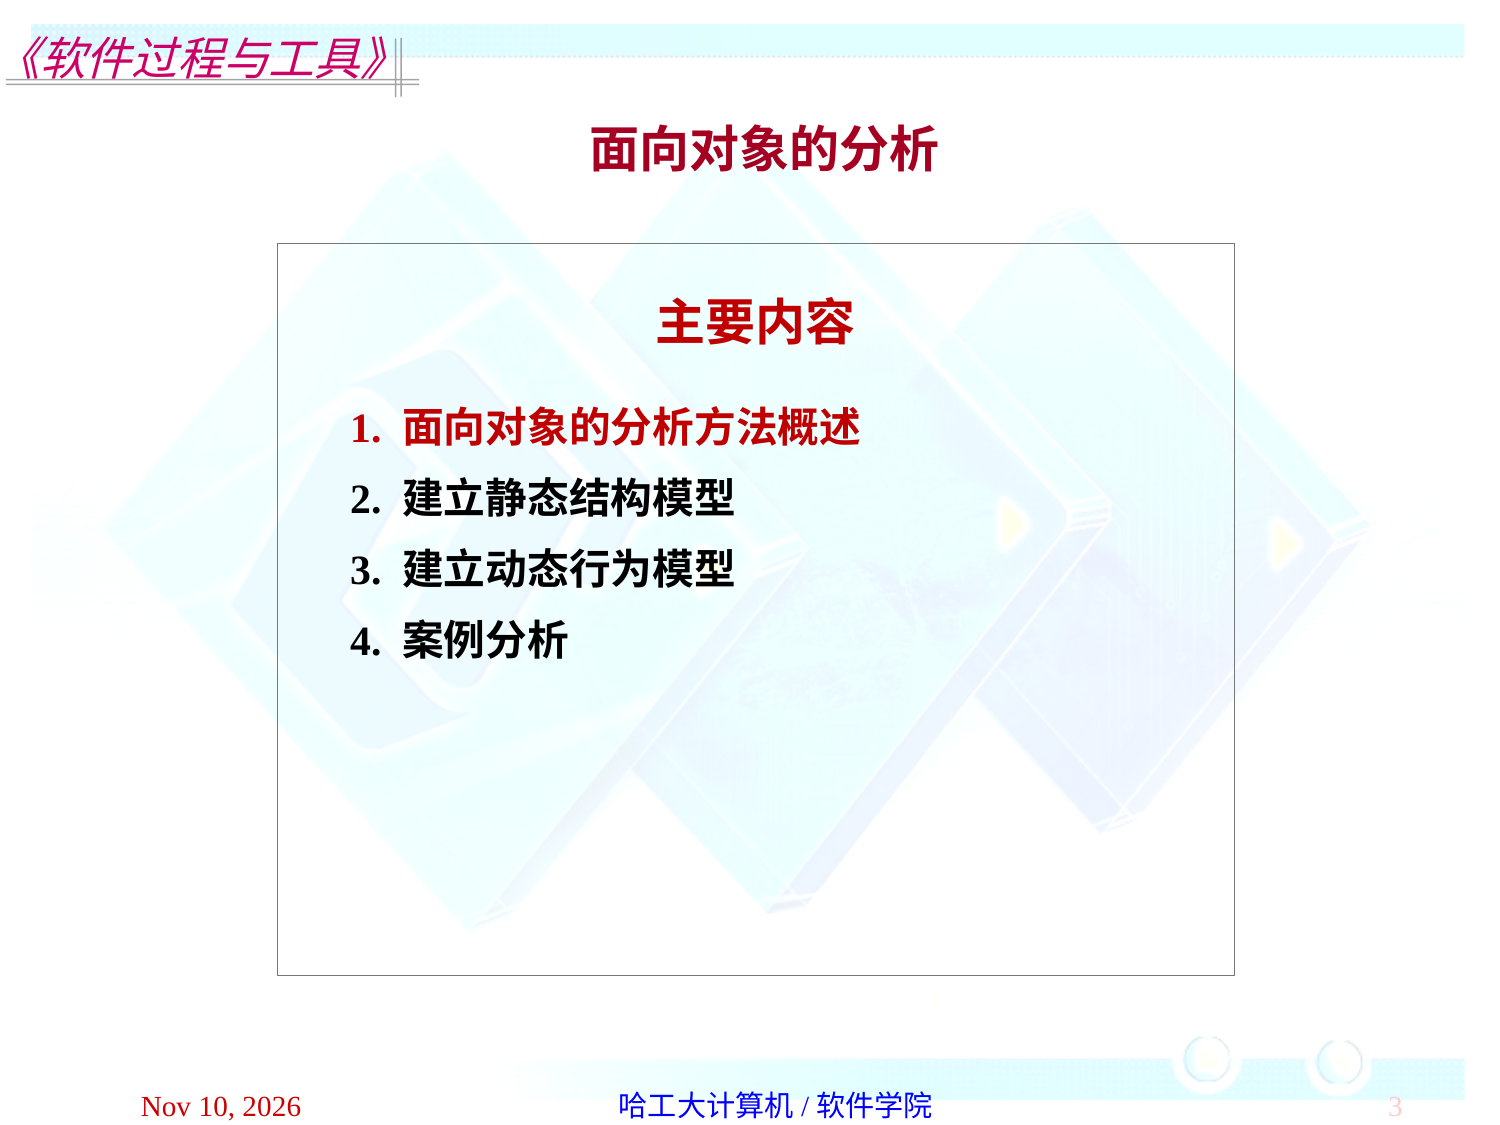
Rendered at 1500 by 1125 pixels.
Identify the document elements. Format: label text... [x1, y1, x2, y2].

text_box 面向对象的分析 [389, 74, 1140, 221]
text_box 主要内容 1. 面向对象的分析方法概述 2. 建立静态结构模型 3. 建立动态行为模型 4. 案例分析 [277, 243, 1235, 976]
